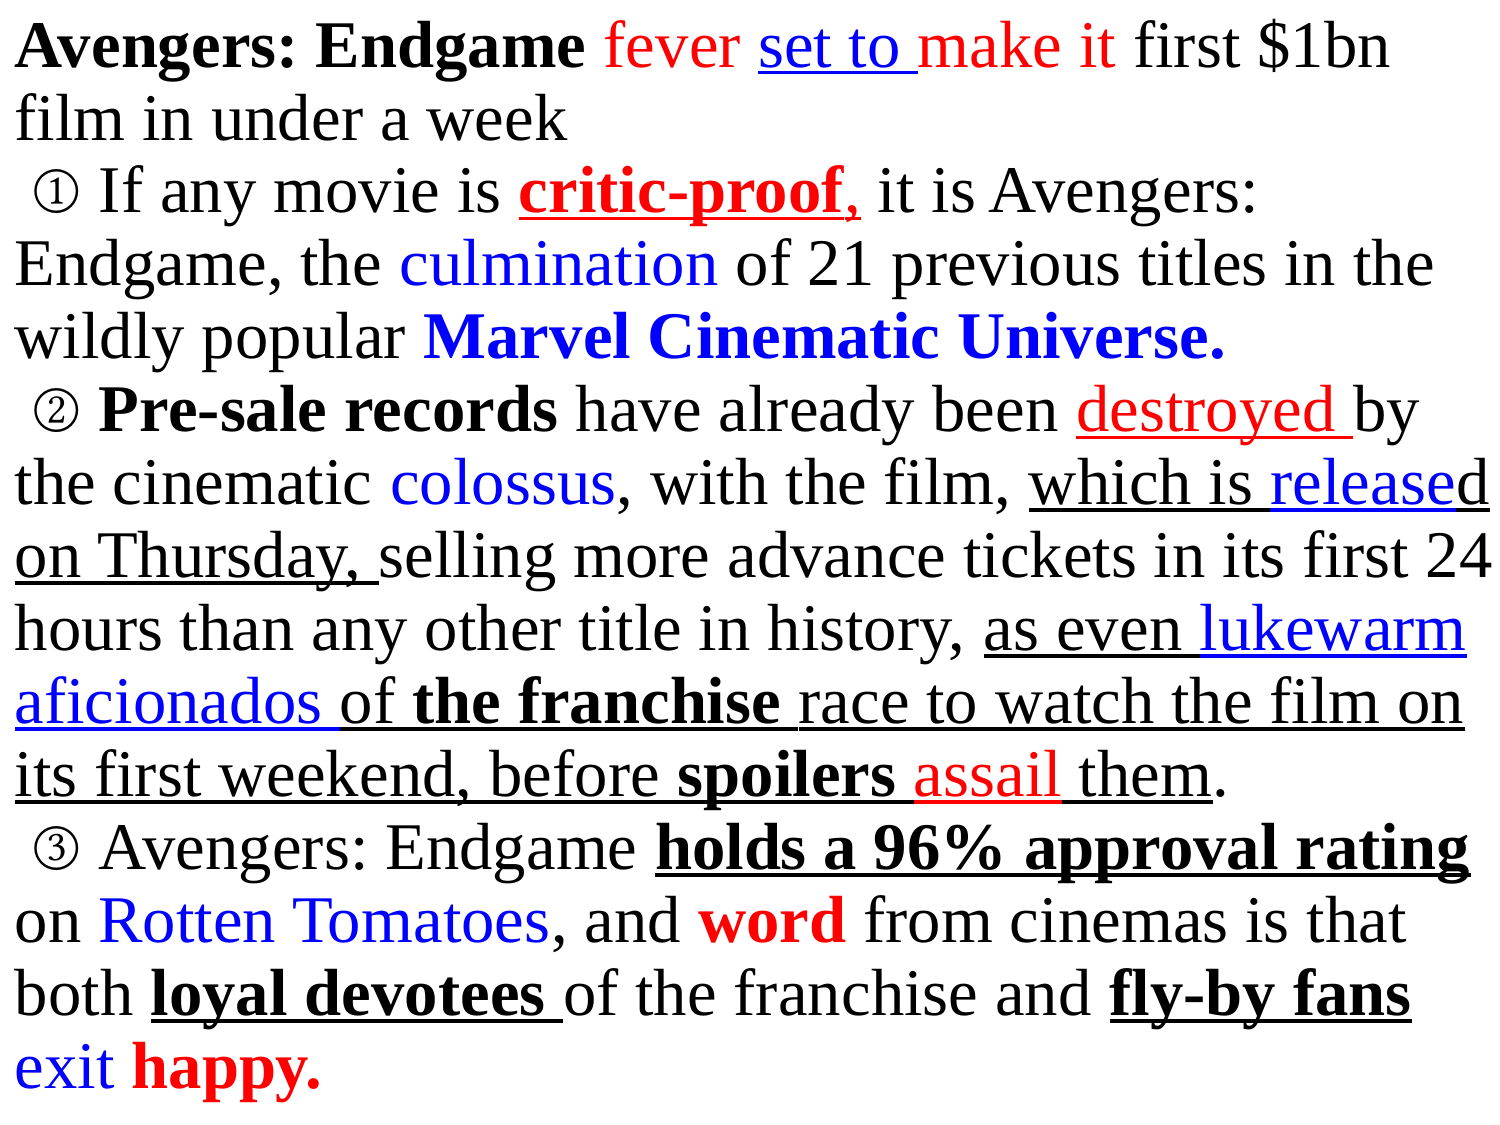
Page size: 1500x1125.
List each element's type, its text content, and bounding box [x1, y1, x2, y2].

text_box Avengers: Endgame fever set to make it first $1bn film in under a week ① If any movie is critic-proof, it is Avengers: Endgame, the culmination of 21 previous titles in the wildly popular Marvel Cinematic Universe. ② Pre-sale records have already been destroyed by the cinematic colossus, with the film, which is released on Thursday, selling more advance tickets in its first 24 hours than any other title in history, as even lukewarm aficionados of the franchise race to watch the film on its first weekend, before spoilers assail them. ③ Avengers: Endgame holds a 96% approval rating on Rotten Tomatoes, and word from cinemas is that both loyal devotees of the franchise and fly-by fans exit happy. [0, 0, 1500, 1125]
